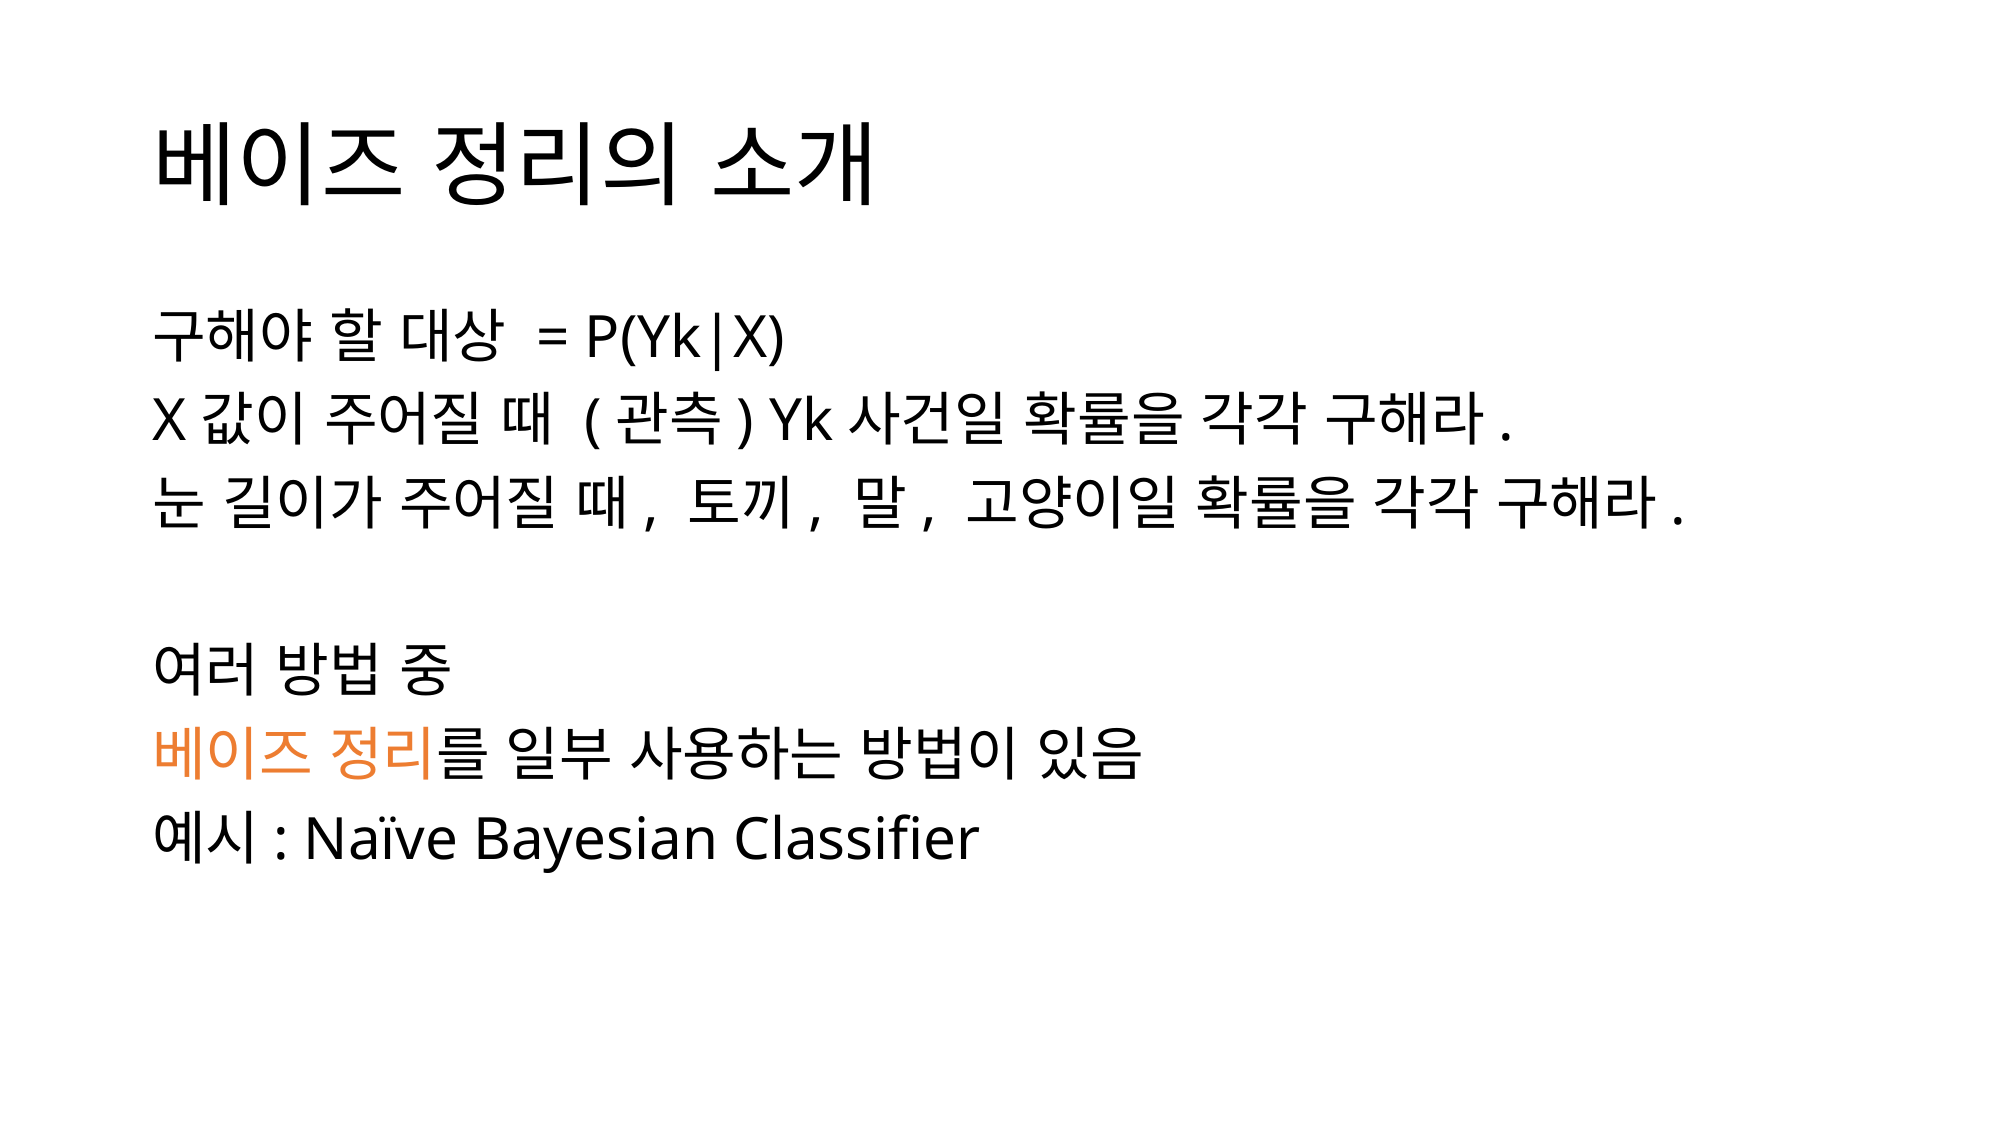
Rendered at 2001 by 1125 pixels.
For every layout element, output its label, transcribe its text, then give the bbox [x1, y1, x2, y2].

title 베이즈 정리의 소개 [137, 59, 1863, 278]
list 구해야 할 대상 = P(Yk|X) X값이 주어질 때 (관측) Yk사건일 확률을 각각 구해라. 눈 길이가 주어질 때, 토끼, 말, 고양이일 확률을 각각 구해라. 여러 방법 중 베이즈 정리를 일부 사용하는 방법이 있음 예시: Naïve Bayesian Classifier [137, 299, 1863, 1014]
